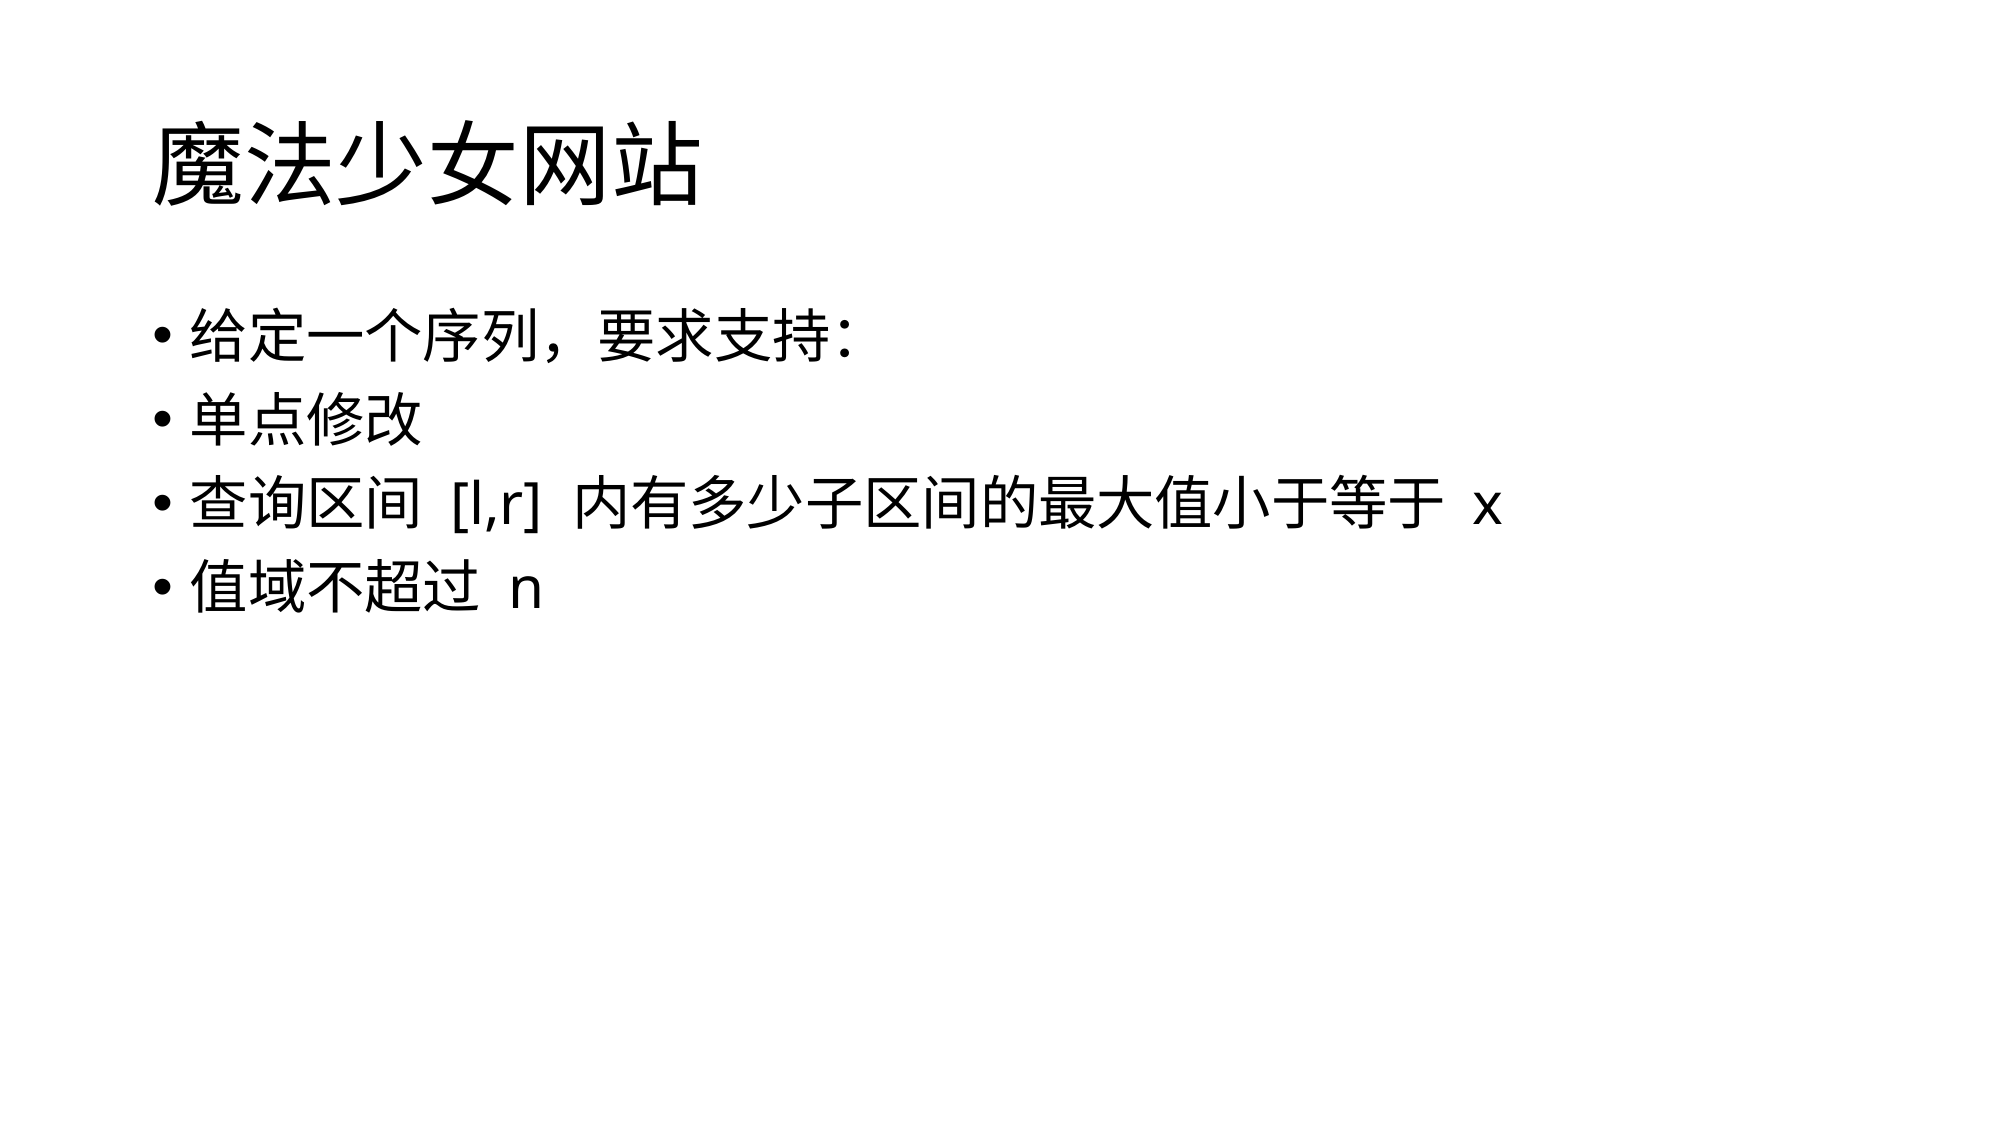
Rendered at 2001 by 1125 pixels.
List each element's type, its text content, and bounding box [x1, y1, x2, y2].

list 给定一个序列，要求支持： 单点修改 查询区间 [l,r] 内有多少子区间的最大值小于等于 x 值域不超过 n [137, 299, 1863, 1014]
title 魔法少女网站 [137, 59, 1863, 278]
